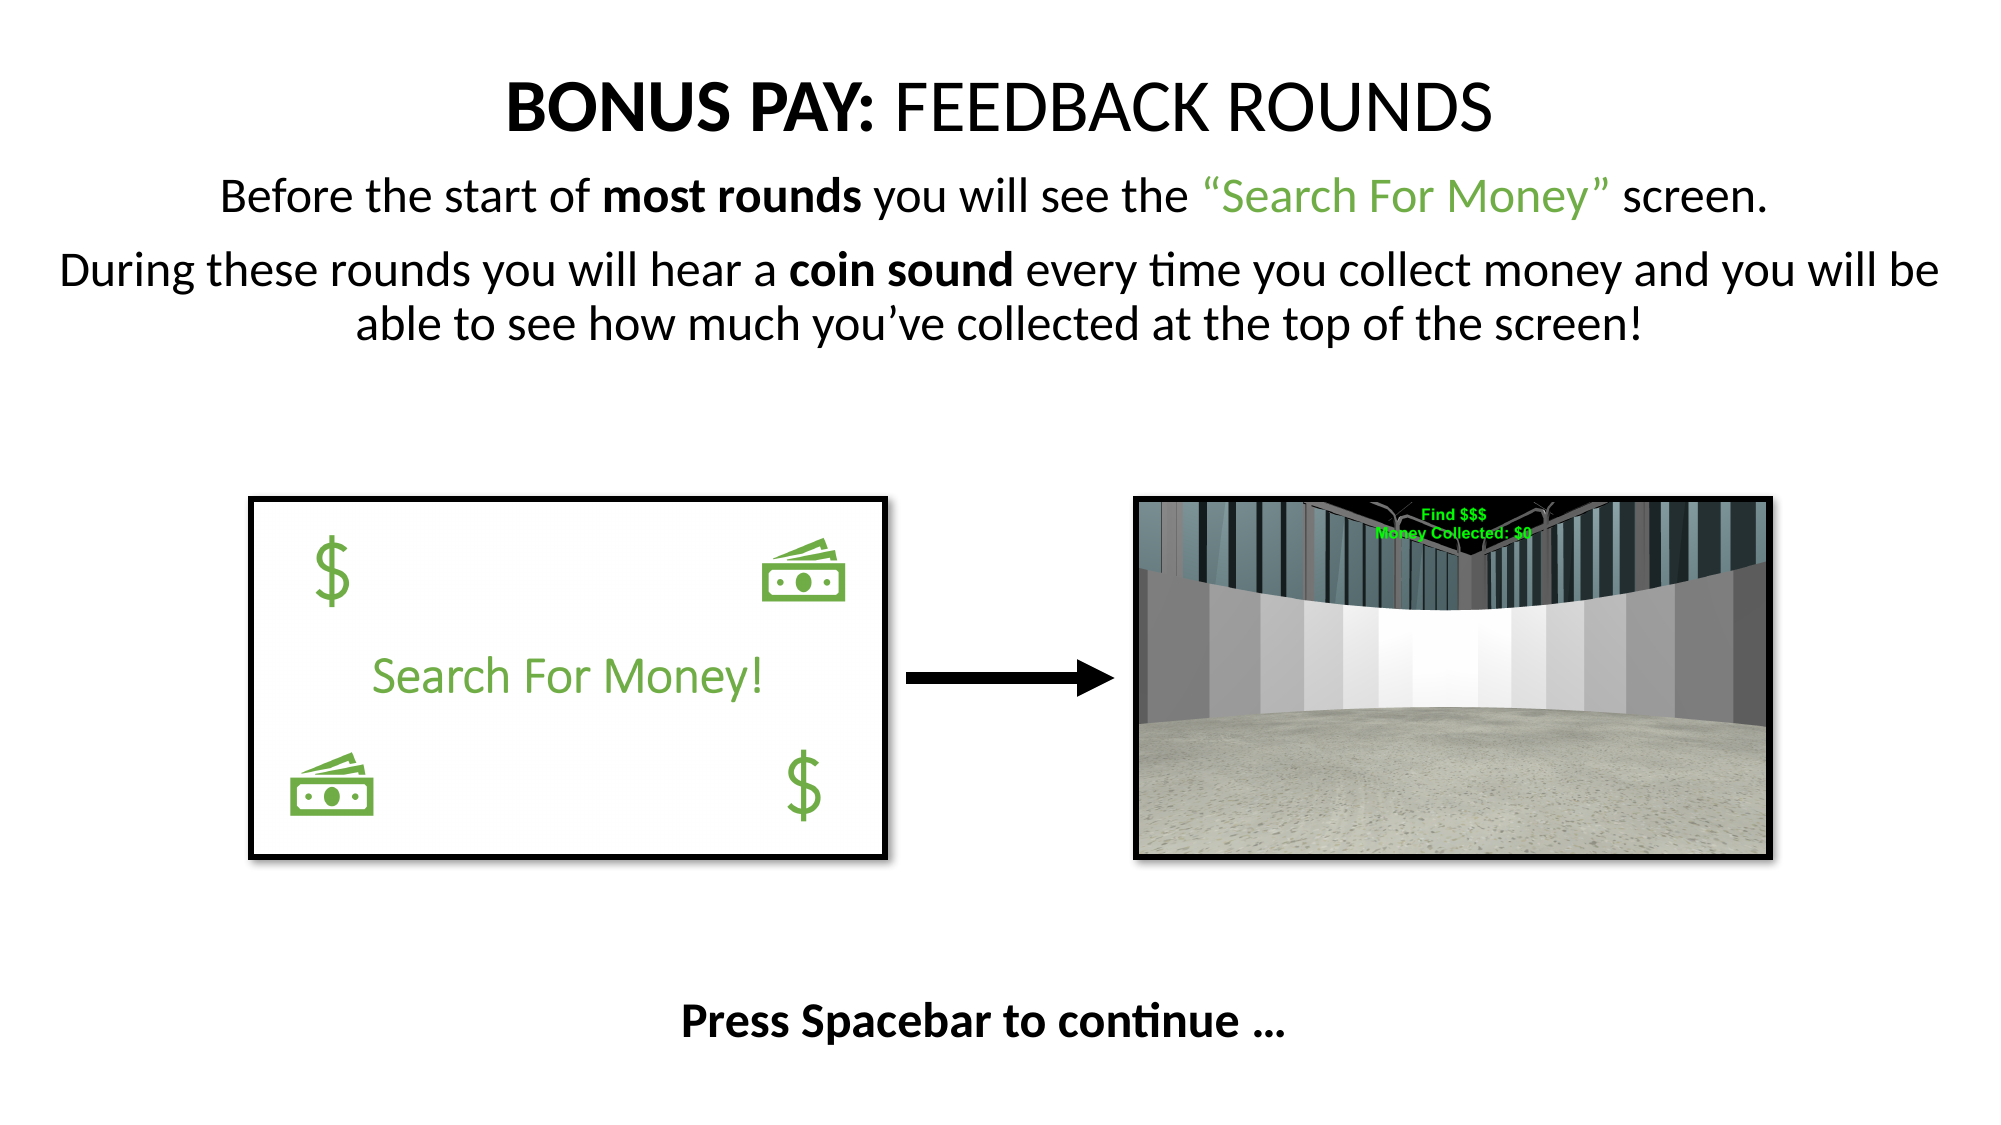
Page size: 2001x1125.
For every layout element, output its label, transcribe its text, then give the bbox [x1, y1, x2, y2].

picture [1139, 501, 1767, 854]
list BONUS PAY: FEEDBACK ROUNDS Before the start of most rounds you will see the “Search For Money” screen. During these rounds you will hear a coin sound every time you collect money and you will be able to see how much you’ve collected at the top of the screen! [21, 59, 1979, 596]
picture [253, 501, 882, 854]
text_box Press Spacebar to continue … [597, 979, 1382, 1055]
